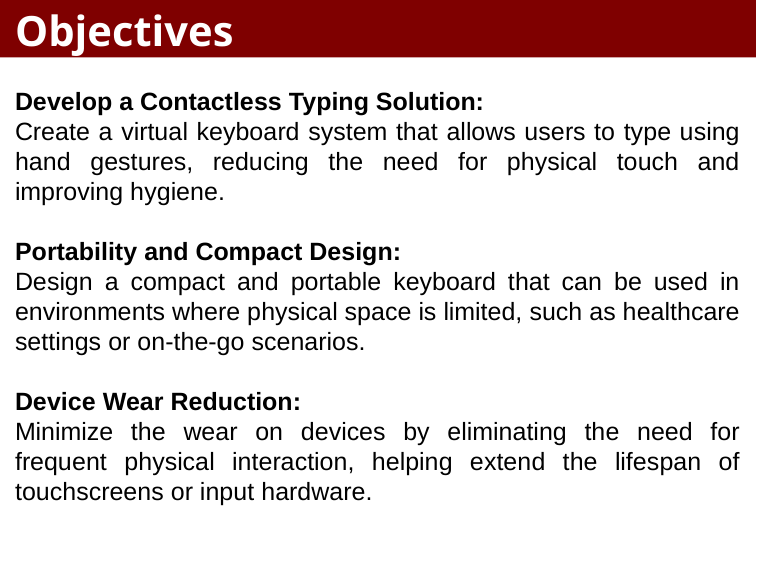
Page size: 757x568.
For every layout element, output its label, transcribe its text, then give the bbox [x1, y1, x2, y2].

text_box Objectives [0, 0, 642, 70]
text_box Develop a Contactless Typing Solution: Create a virtual keyboard system that allows users to type using hand gestures, reducing the need for physical touch and improving hygiene. Portability and Compact Design: Design a compact and portable keyboard that can be used in environments where physical space is limited, such as healthcare settings or on-the-go scenarios. Device Wear Reduction: Minimize the wear on devices by eliminating the need for frequent physical interaction, helping extend the lifespan of touchscreens or input hardware. [0, 70, 757, 550]
